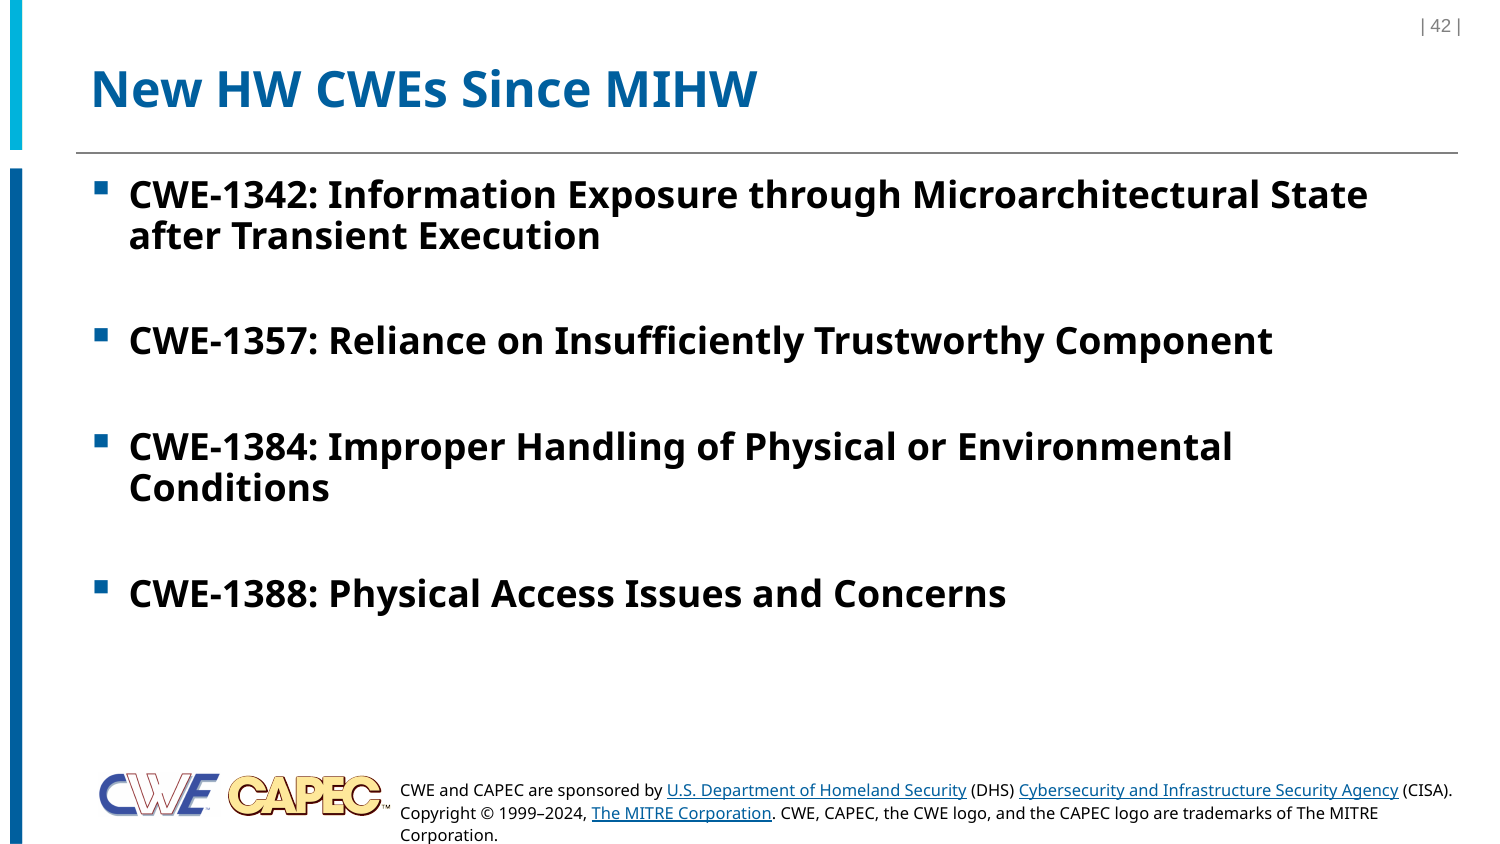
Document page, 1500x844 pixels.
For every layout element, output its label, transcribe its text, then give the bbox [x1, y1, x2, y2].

slide_number | 42 | [1264, 6, 1482, 38]
picture [98, 766, 395, 824]
title New HW CWEs Since MIHW [75, 45, 1459, 138]
list CWE-1342: Information Exposure through Microarchitectural State after Transient Execution CWE-1357: Reliance on Insufficiently Trustworthy Component CWE-1384: Improper Handling of Physical or Environmental Conditions CWE-1388: Physical Access Issues and Concerns [75, 168, 1459, 759]
